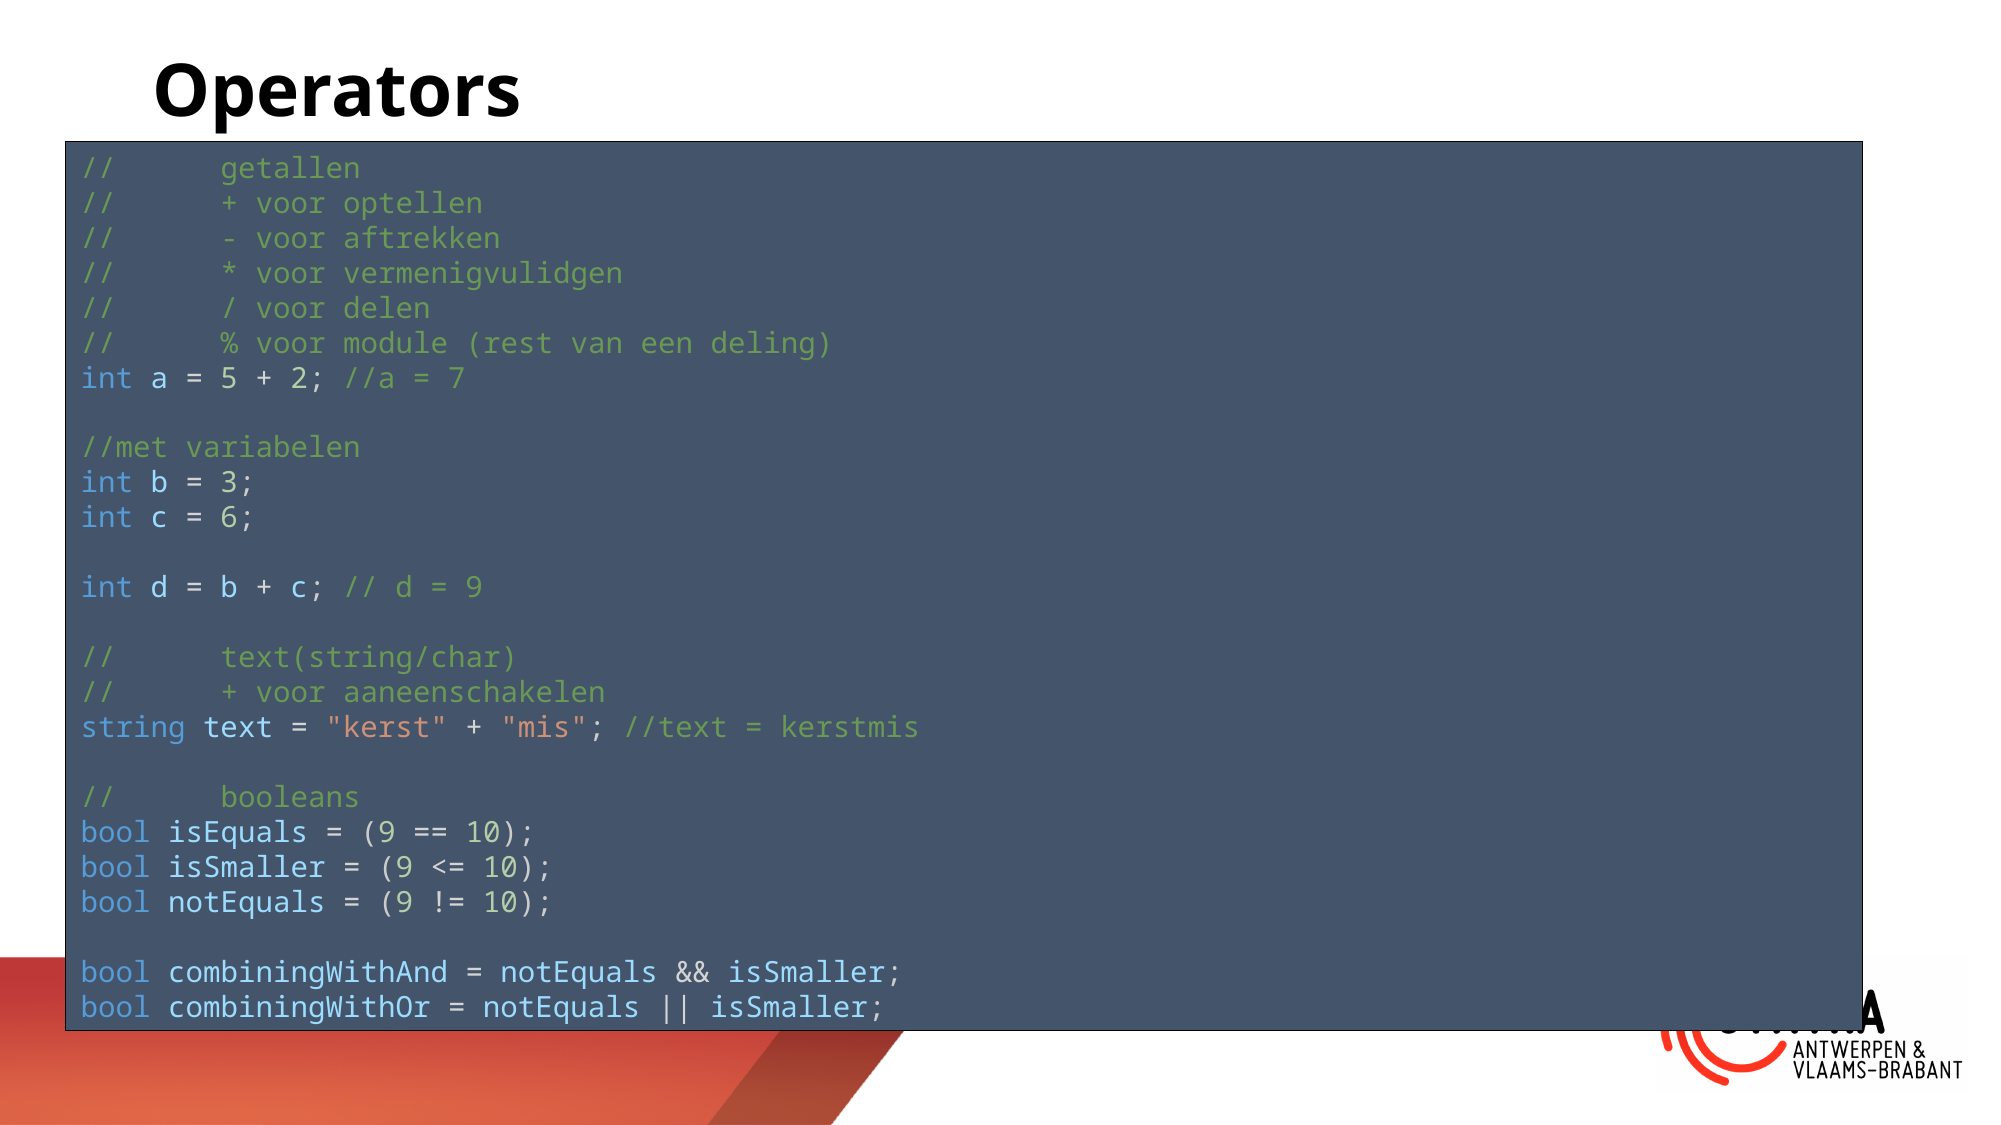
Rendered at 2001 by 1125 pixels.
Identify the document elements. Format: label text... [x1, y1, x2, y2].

picture [0, 887, 1969, 1125]
text_box // getallen // + voor optellen // - voor aftrekken // * voor vermenigvulidgen // / voor delen // % voor module (rest van een deling) int a = 5 + 2; //a = 7 //met variabelen int b = 3; int c = 6; int d = b + c; // d = 9 // text(string/char) // + voor aaneenschakelen string text = "kerst" + "mis"; //text = kerstmis // booleans bool isEquals = (9 == 10); bool isSmaller = (9 <= 10); bool notEquals = (9 != 10); bool combiningWithAnd = notEquals && isSmaller; bool combiningWithOr = notEquals || isSmaller; [65, 141, 1863, 953]
title Operators [137, 43, 1863, 141]
